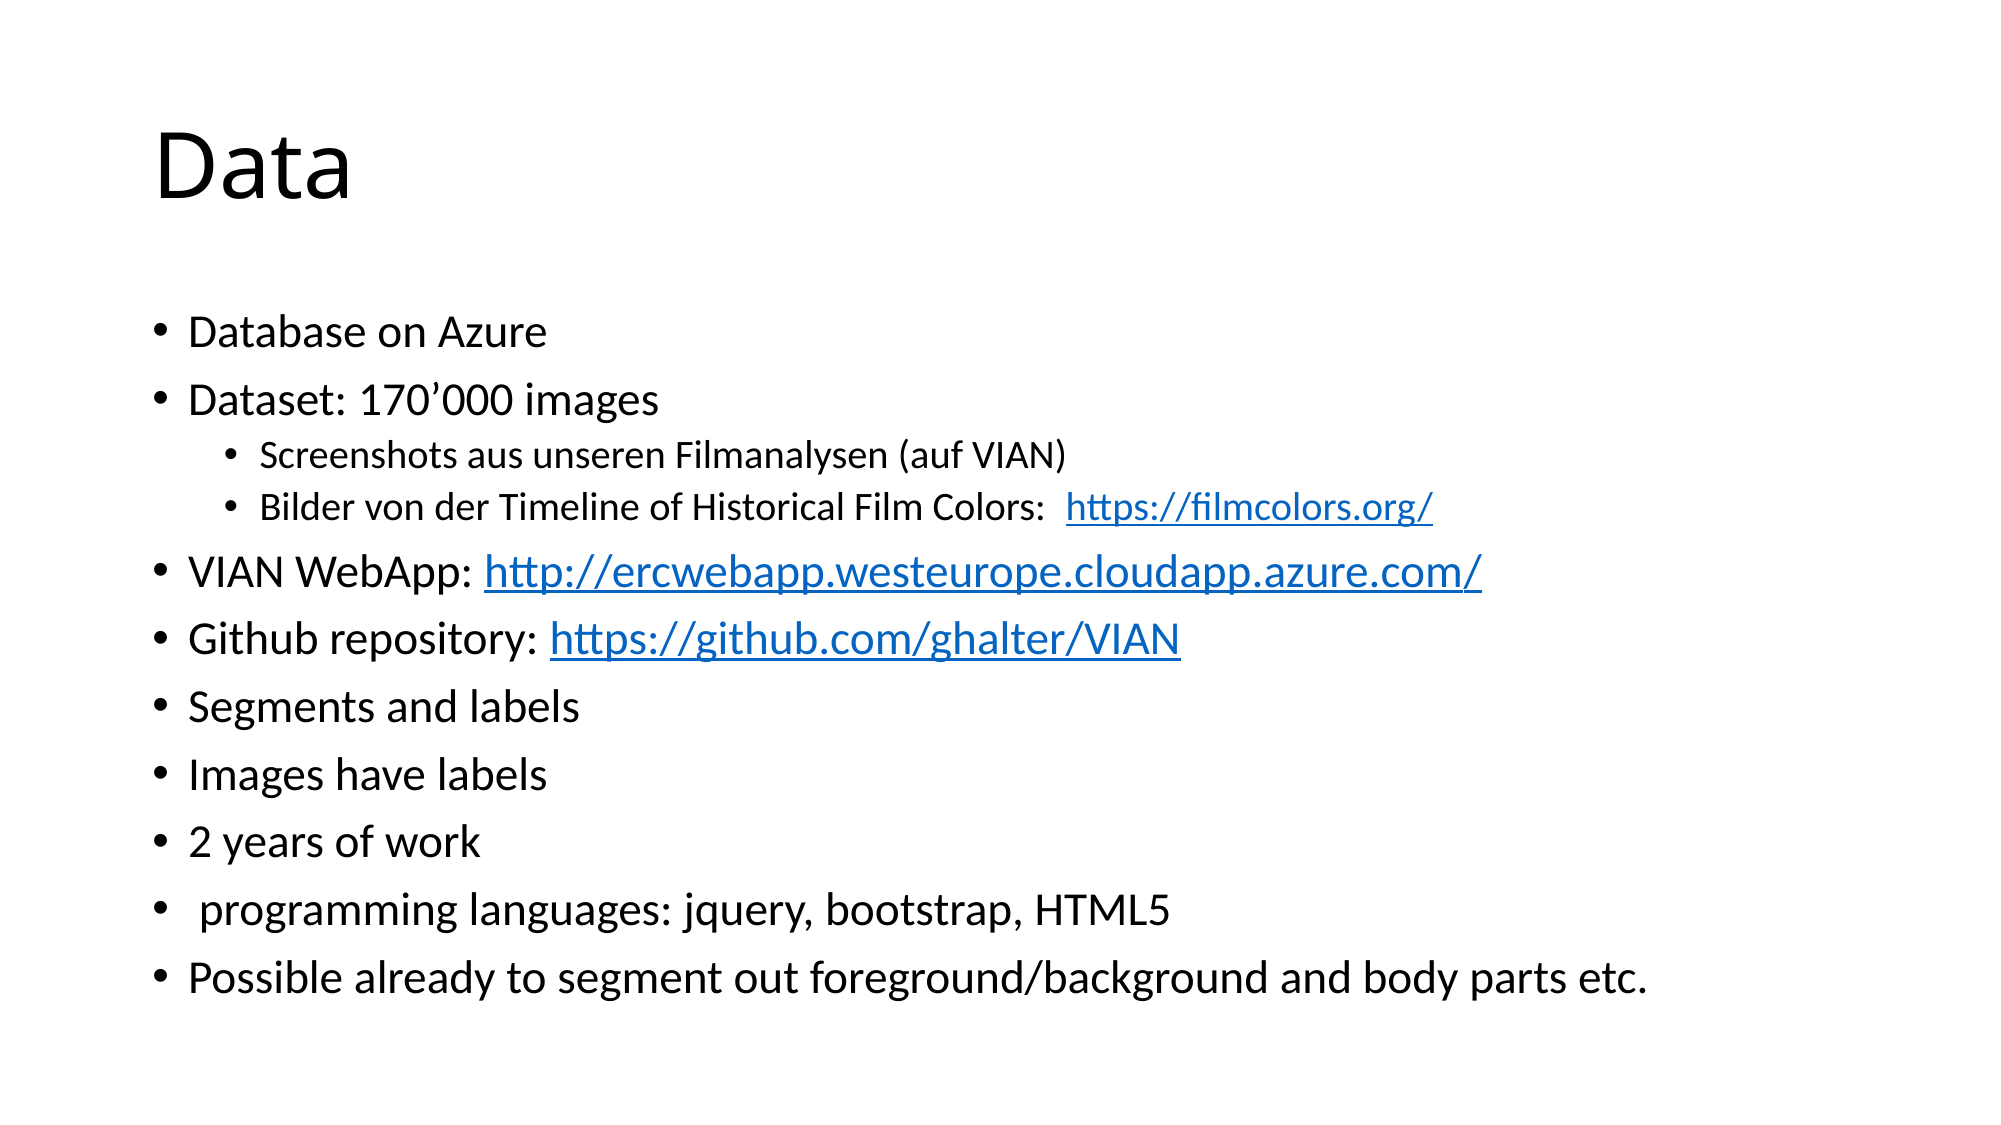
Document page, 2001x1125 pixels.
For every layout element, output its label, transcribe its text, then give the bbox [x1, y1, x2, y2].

title Data [137, 59, 1863, 278]
list Database on Azure Dataset: 170’000 images Screenshots aus unseren Filmanalysen (auf VIAN) Bilder von der Timeline of Historical Film Colors: https://filmcolors.org/ VIAN WebApp: http://ercwebapp.westeurope.cloudapp.azure.com/ Github repository: https://github.com/ghalter/VIAN Segments and labels Images have labels 2 years of work programming languages: jquery, bootstrap, HTML5 Possible already to segment out foreground/background and body parts etc. [137, 299, 1863, 1014]
